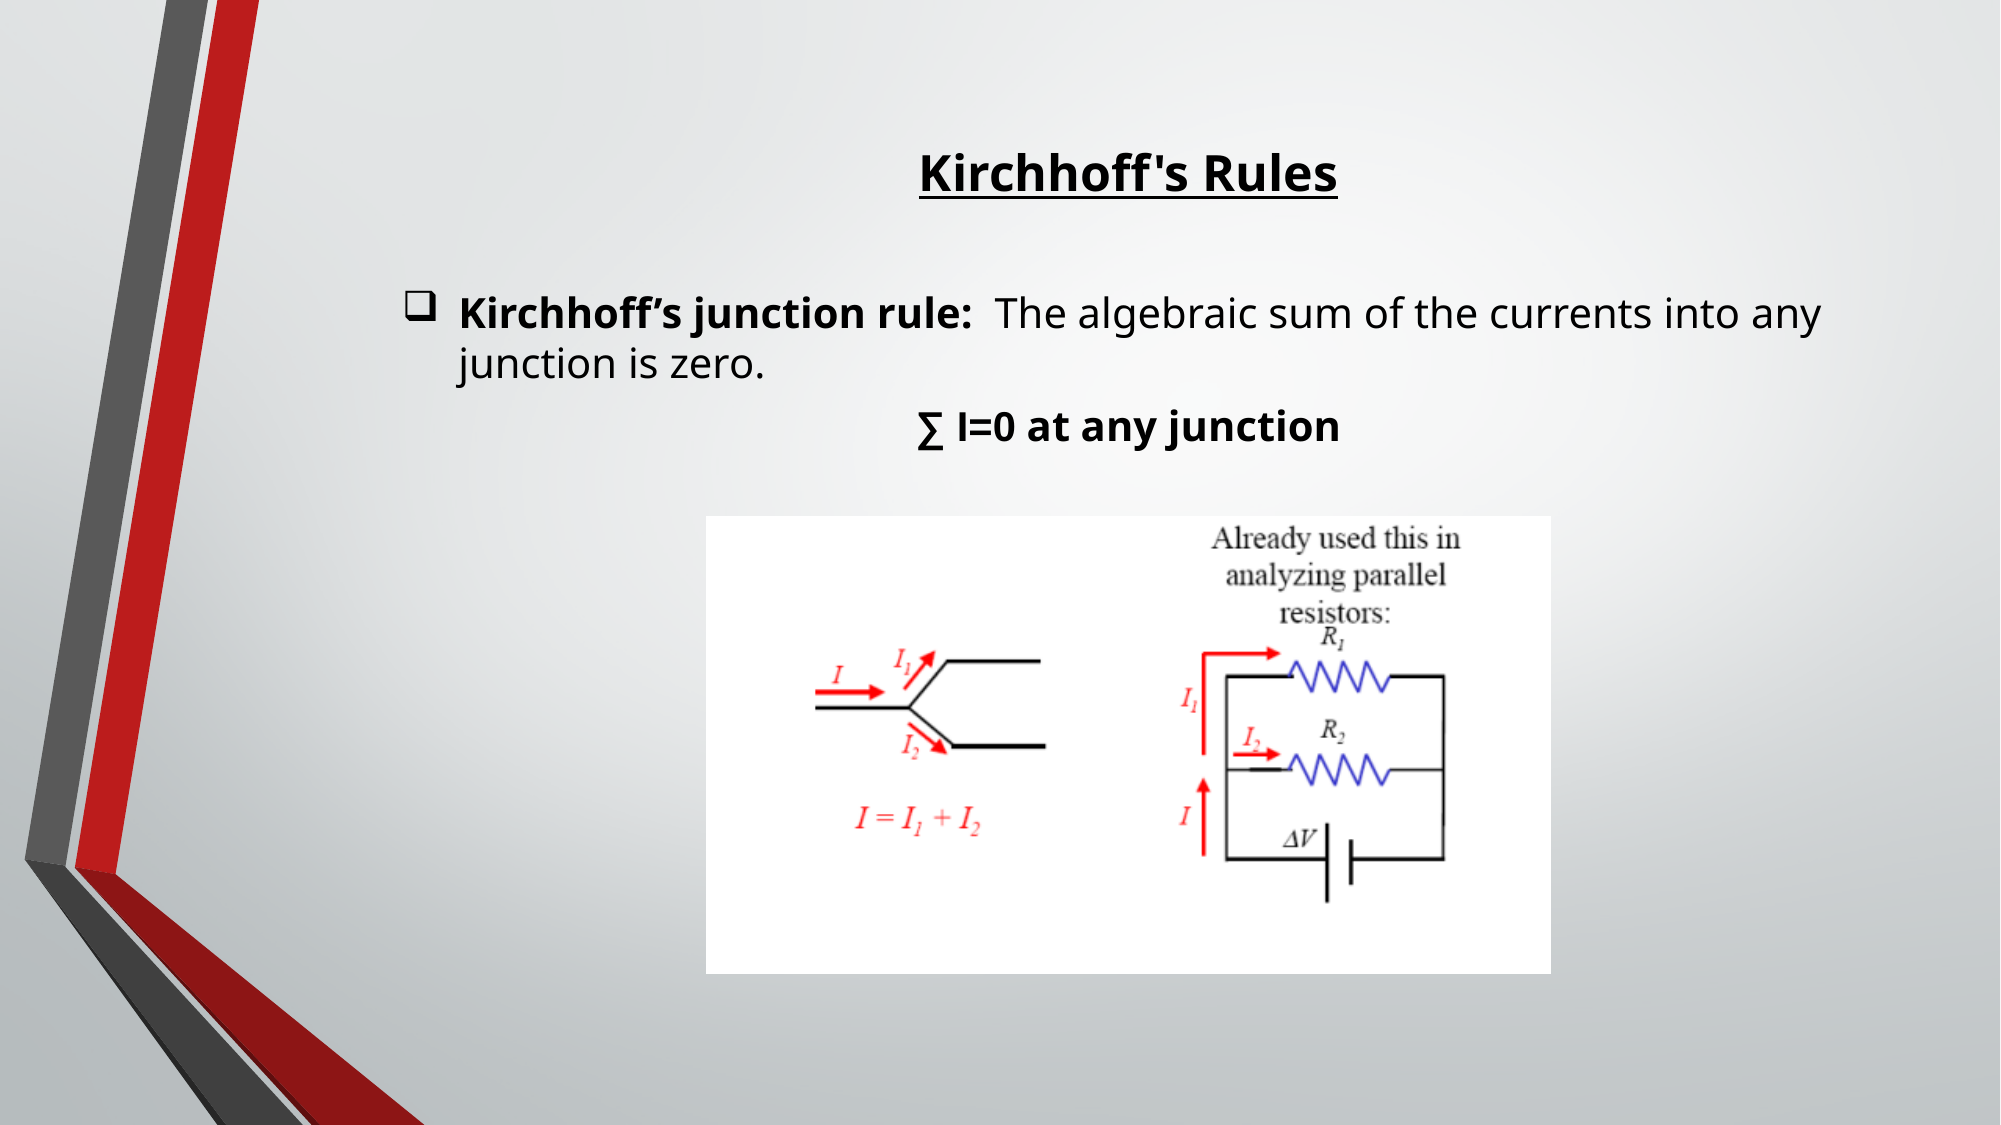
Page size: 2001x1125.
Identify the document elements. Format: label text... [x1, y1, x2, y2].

text_box Kirchhoff's Rules Kirchhoff’s junction rule: The algebraic sum of the currents into any junction is zero. ∑ I=0 at any junction [386, 134, 1870, 847]
picture [706, 515, 1551, 975]
